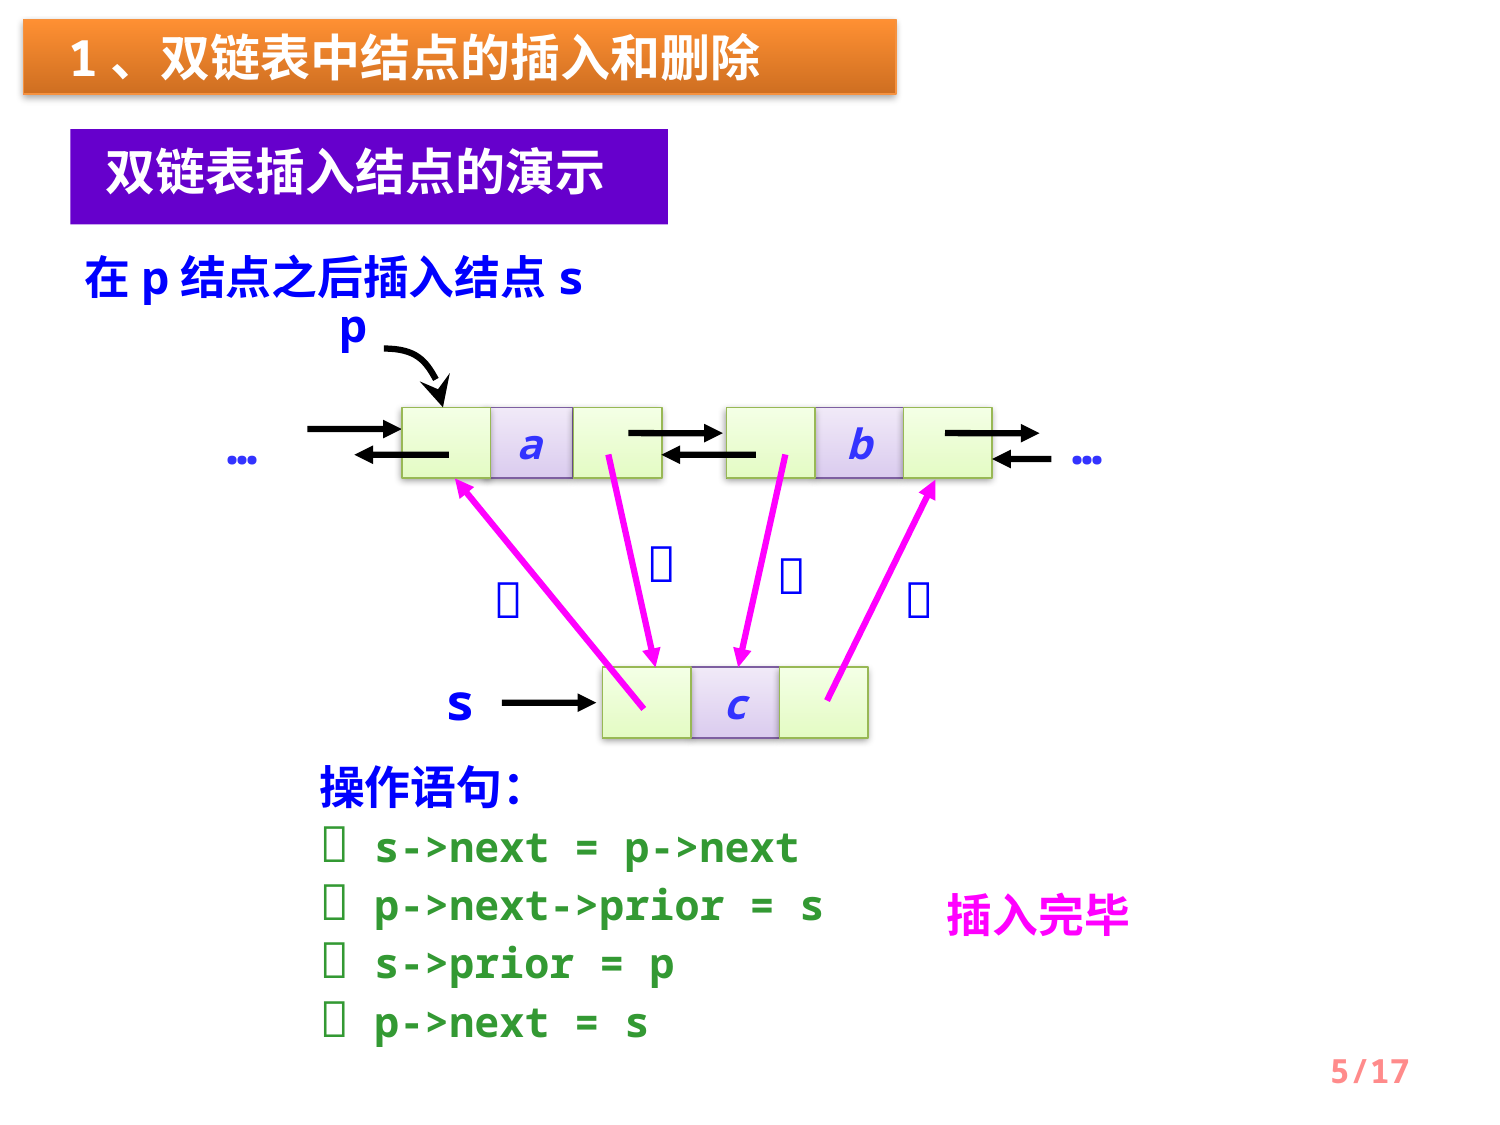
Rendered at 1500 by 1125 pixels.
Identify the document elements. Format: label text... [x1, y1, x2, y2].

slide_number 5/17 [1074, 1042, 1425, 1103]
text_box p [324, 312, 396, 360]
text_box [307, 422, 396, 436]
text_box [779, 677, 869, 739]
text_box s [430, 663, 502, 738]
text_box a [492, 407, 570, 476]
text_box 双链表插入结点的演示 [70, 129, 668, 225]
text_box [383, 349, 450, 408]
text_box [726, 455, 734, 479]
text_box 插入完毕 [867, 878, 1210, 949]
text_box c [696, 666, 774, 739]
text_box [608, 454, 703, 668]
text_box 在p结点之后插入结点s [70, 241, 720, 312]
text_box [454, 478, 644, 710]
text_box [826, 479, 961, 701]
text_box [401, 407, 491, 479]
text_box [944, 426, 1040, 440]
text_box 操作语句：  s->next = p->next  p->next->prior = s  s->prior = p  p->next = s [304, 773, 891, 1055]
text_box [903, 407, 993, 479]
text_box [992, 452, 1052, 466]
text_box … [1040, 407, 1136, 483]
text_box [354, 448, 449, 461]
text_box [602, 677, 692, 739]
text_box [628, 426, 720, 440]
text_box b [817, 407, 900, 478]
text_box [573, 407, 663, 476]
text_box 1、双链表中结点的插入和删除 [23, 19, 897, 95]
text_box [737, 454, 833, 668]
text_box [726, 407, 816, 454]
text_box … [194, 407, 290, 483]
